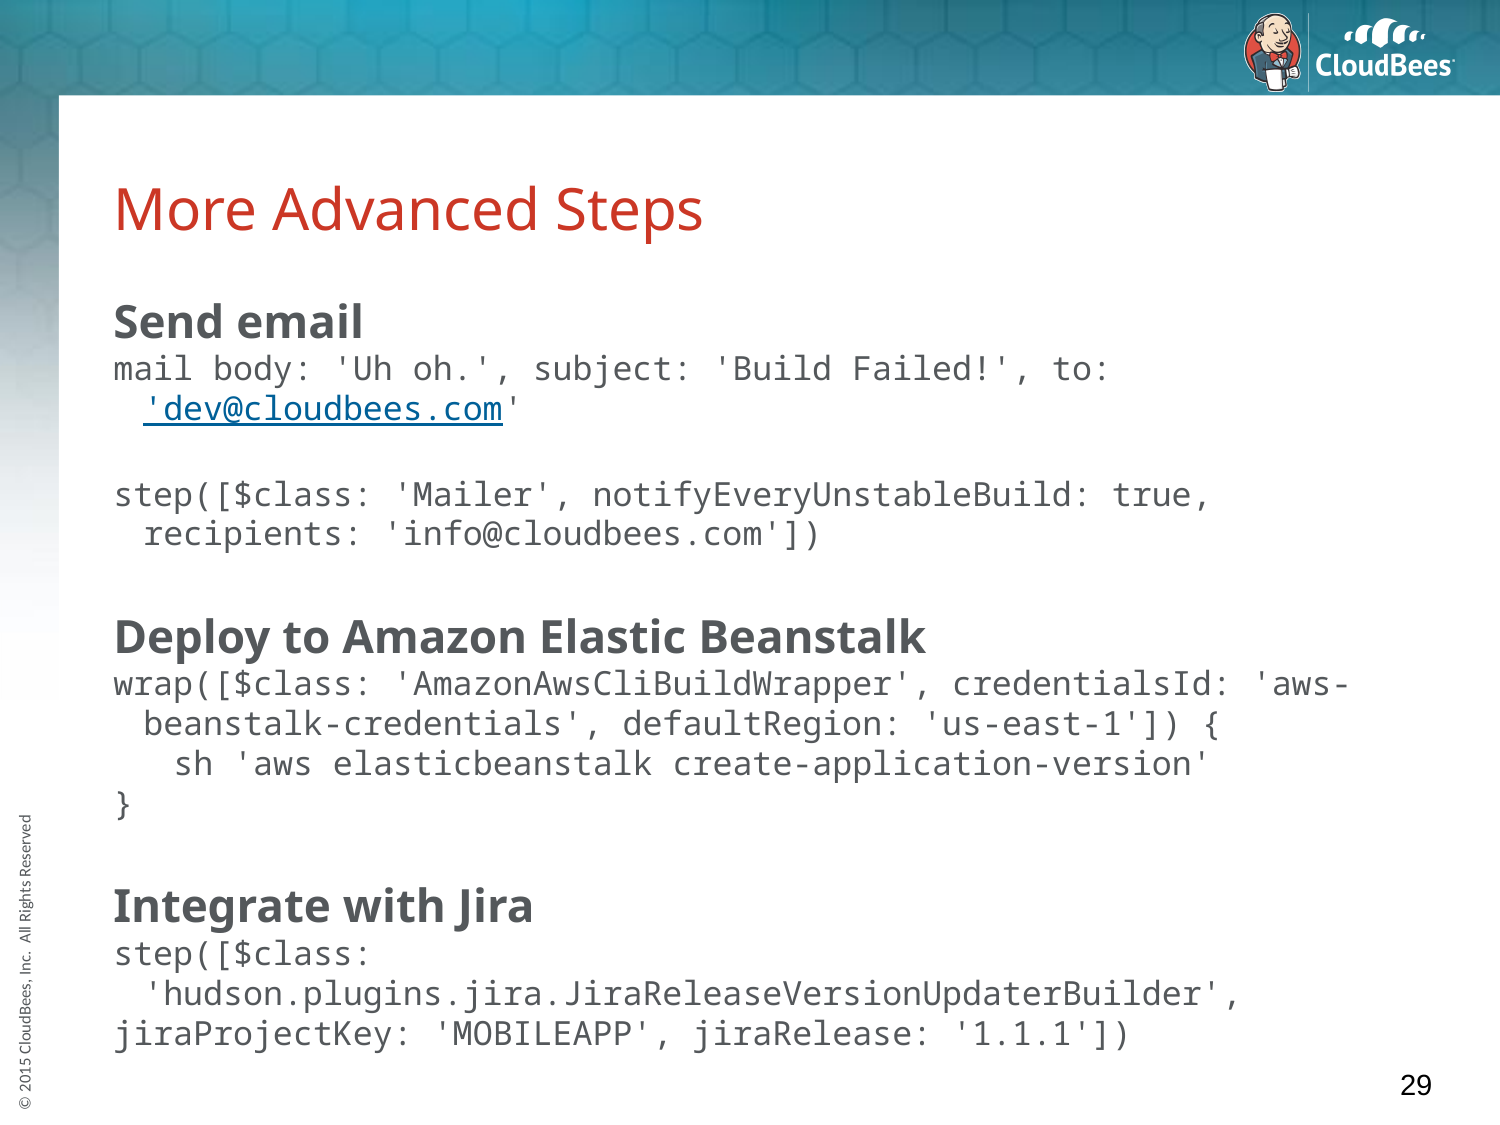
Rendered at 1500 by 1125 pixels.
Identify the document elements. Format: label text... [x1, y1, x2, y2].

list Send email mail body: 'Uh oh.', subject: 'Build Failed!', to: 'dev@cloudbees.com' step([$class: 'Mailer', notifyEveryUnstableBuild: true, recipients: 'info@cloudbees.com']) Deploy to Amazon Elastic Beanstalk wrap([$class: 'AmazonAwsCliBuildWrapper', credentialsId: 'aws-beanstalk-credentials', defaultRegion: 'us-east-1']) { sh 'aws elasticbeanstalk create-application-version' } Integrate with Jira step([$class: 'hudson.plugins.jira.JiraReleaseVersionUpdaterBuilder', jiraProjectKey: 'MOBILEAPP', jiraRelease: '1.1.1']) [98, 277, 1438, 1021]
slide_number 29 [1399, 1053, 1477, 1114]
title More Advanced Steps [98, 138, 1438, 276]
picture [0, 0, 1500, 1125]
